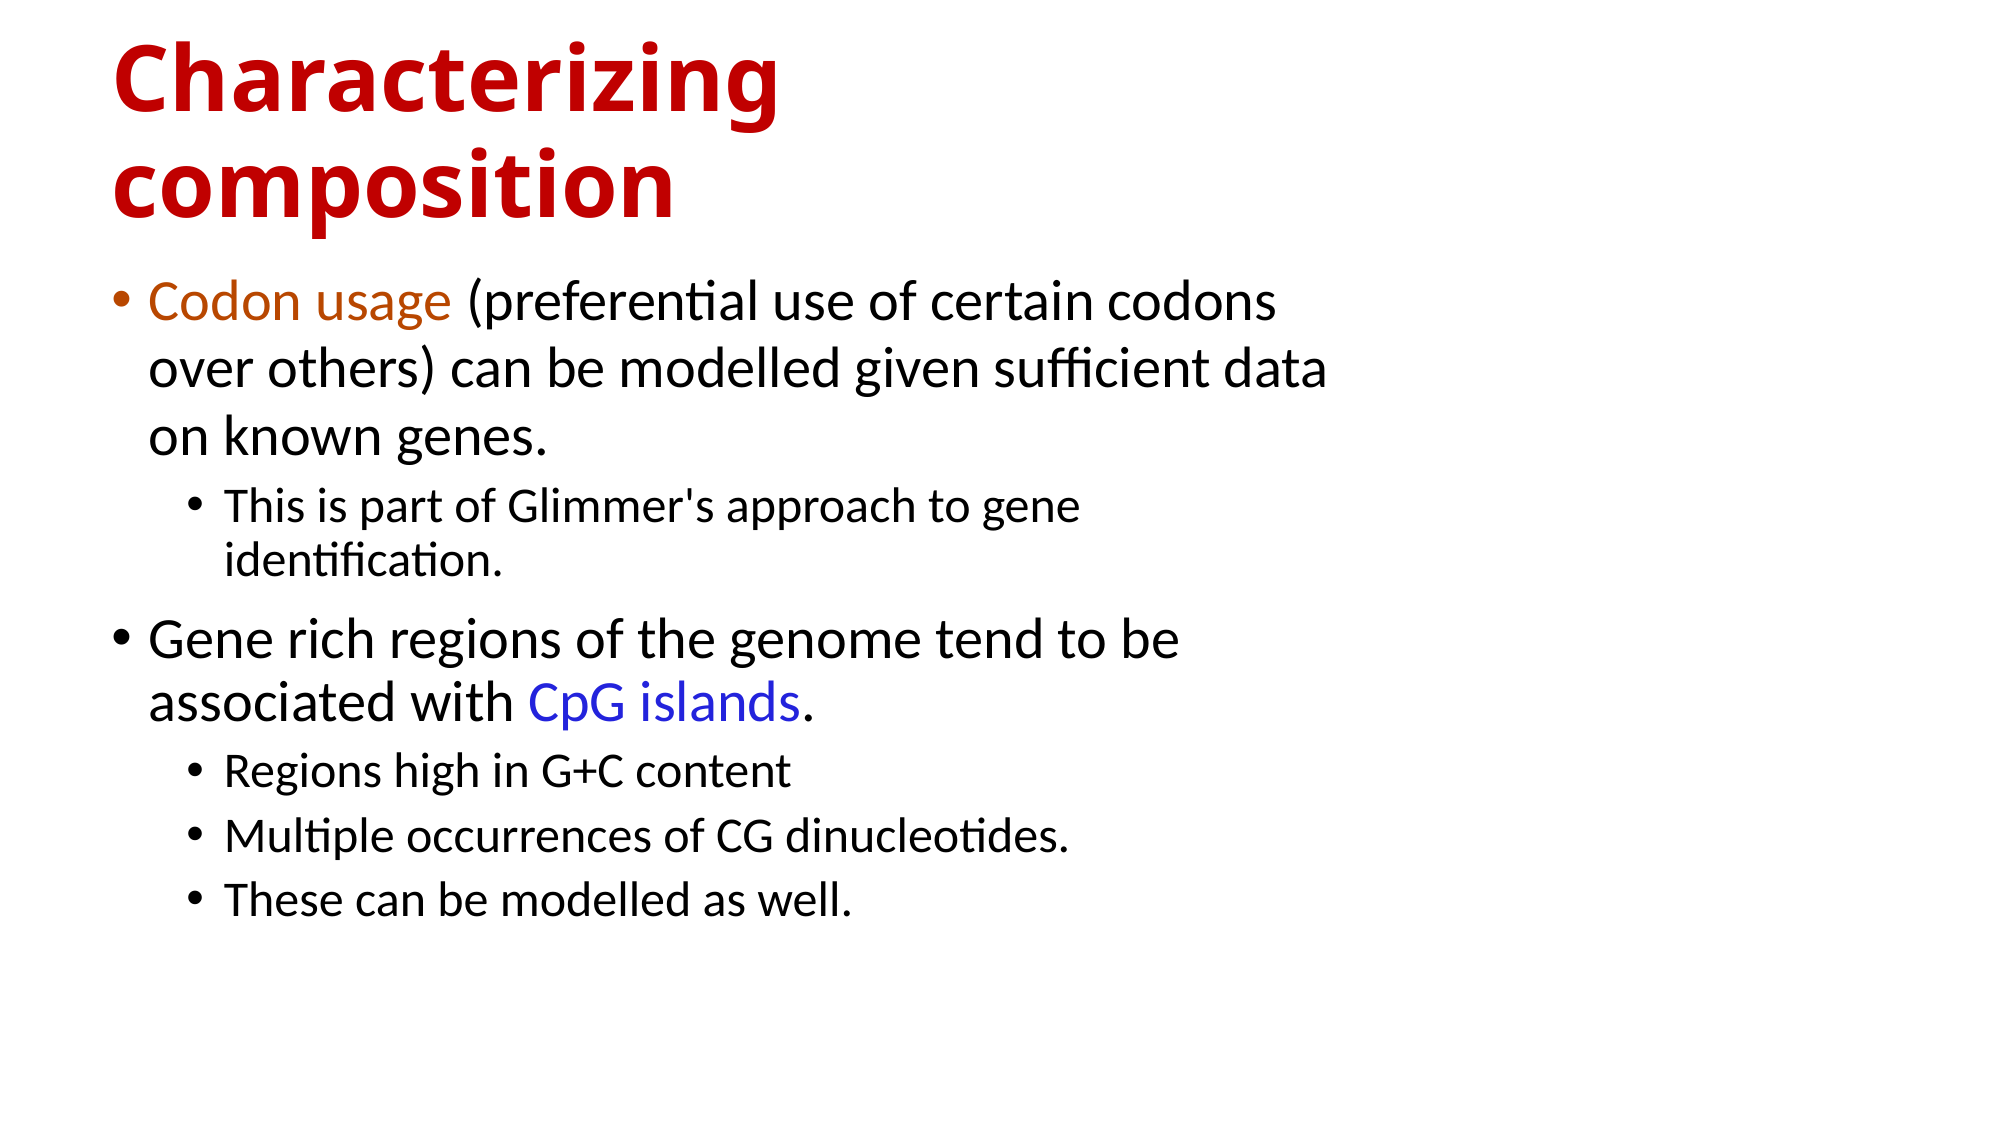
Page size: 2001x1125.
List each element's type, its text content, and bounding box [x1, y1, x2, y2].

title Characterizing composition [96, 38, 1378, 227]
list Codon usage (preferential use of certain codons over others) can be modelled given sufficient data on known genes. This is part of Glimmer's approach to gene identification. Gene rich regions of the genome tend to be associated with CpG islands. Regions high in G+C content Multiple occurrences of CG dinucleotides. These can be modelled as well. [96, 258, 1378, 967]
